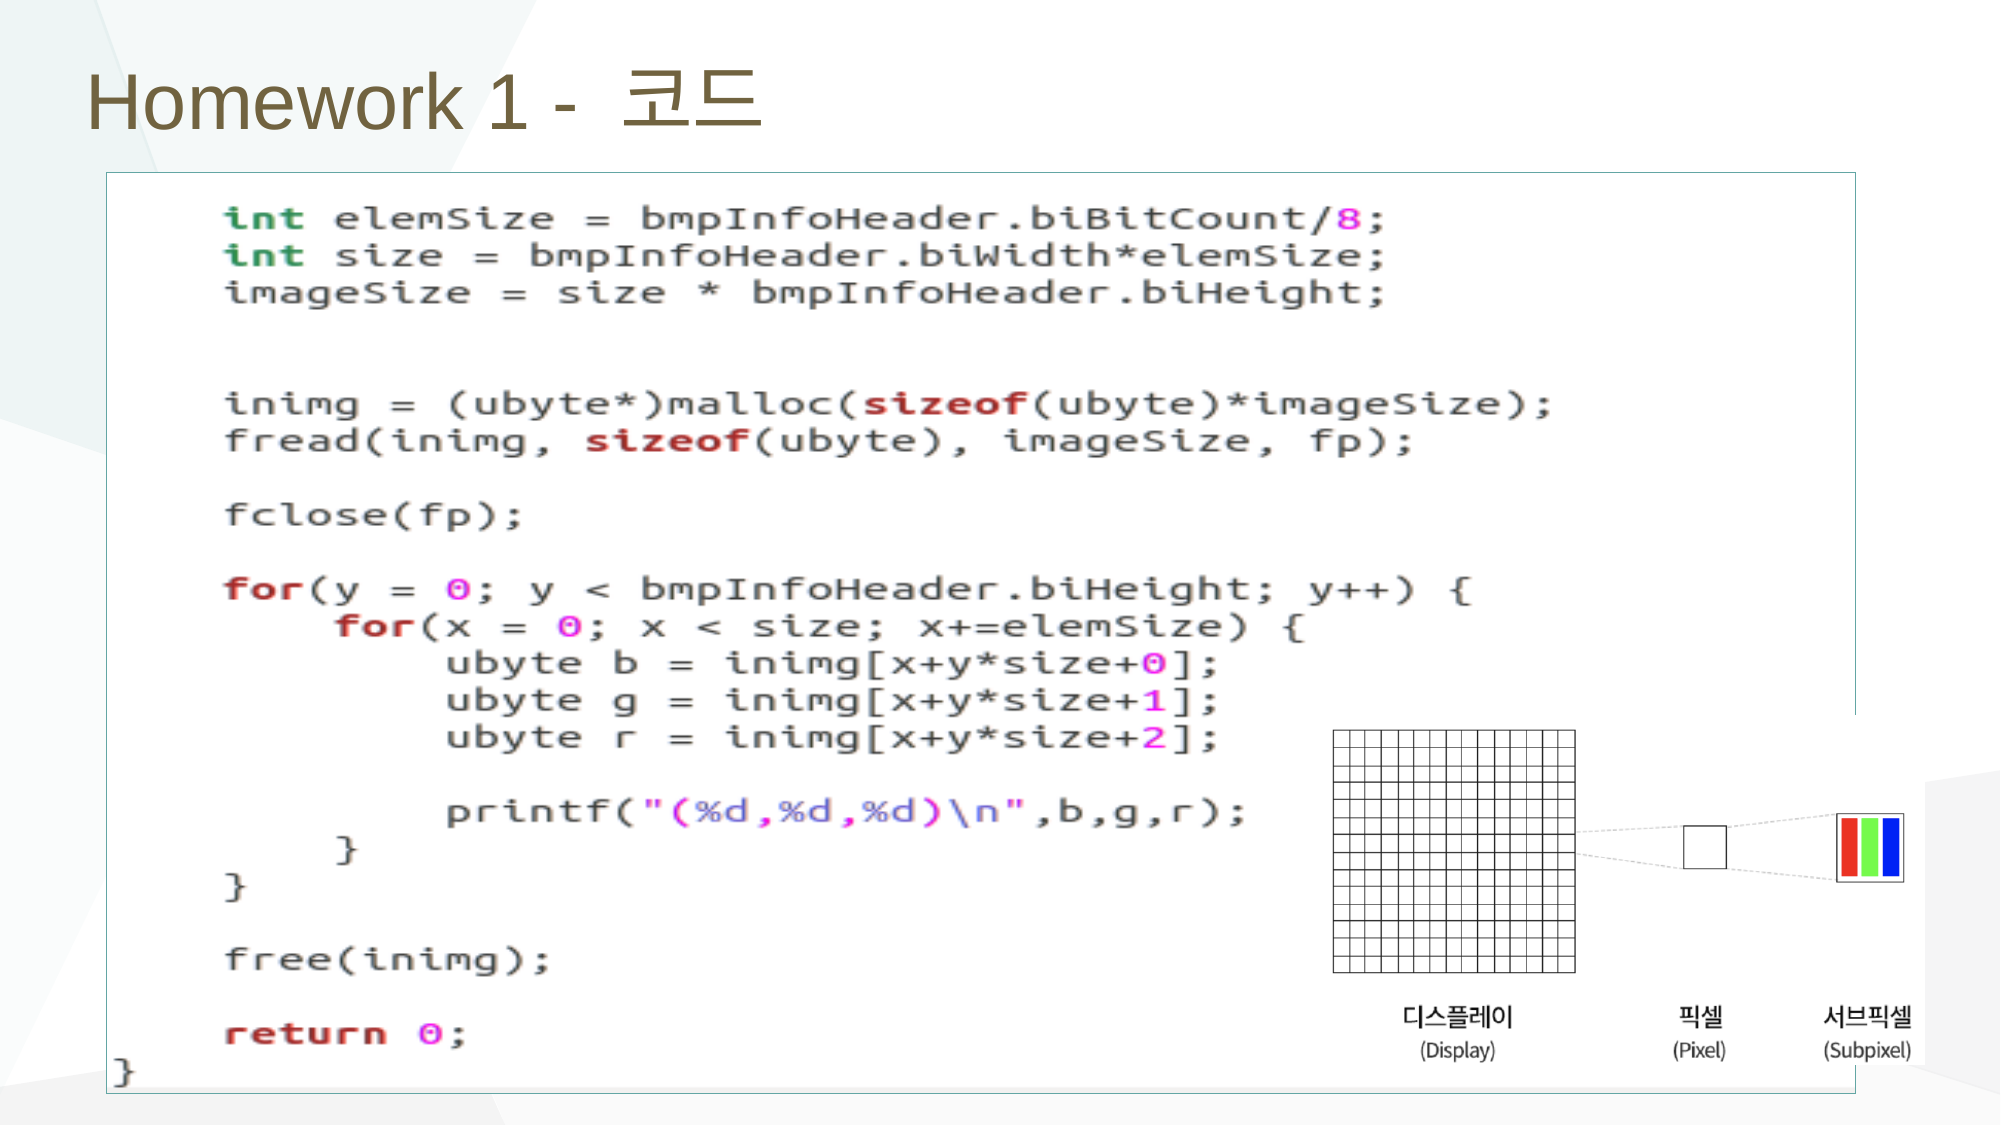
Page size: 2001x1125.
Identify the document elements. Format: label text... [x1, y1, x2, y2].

picture [106, 172, 1926, 1094]
title Homework 1 - 코드 [70, 20, 1925, 175]
